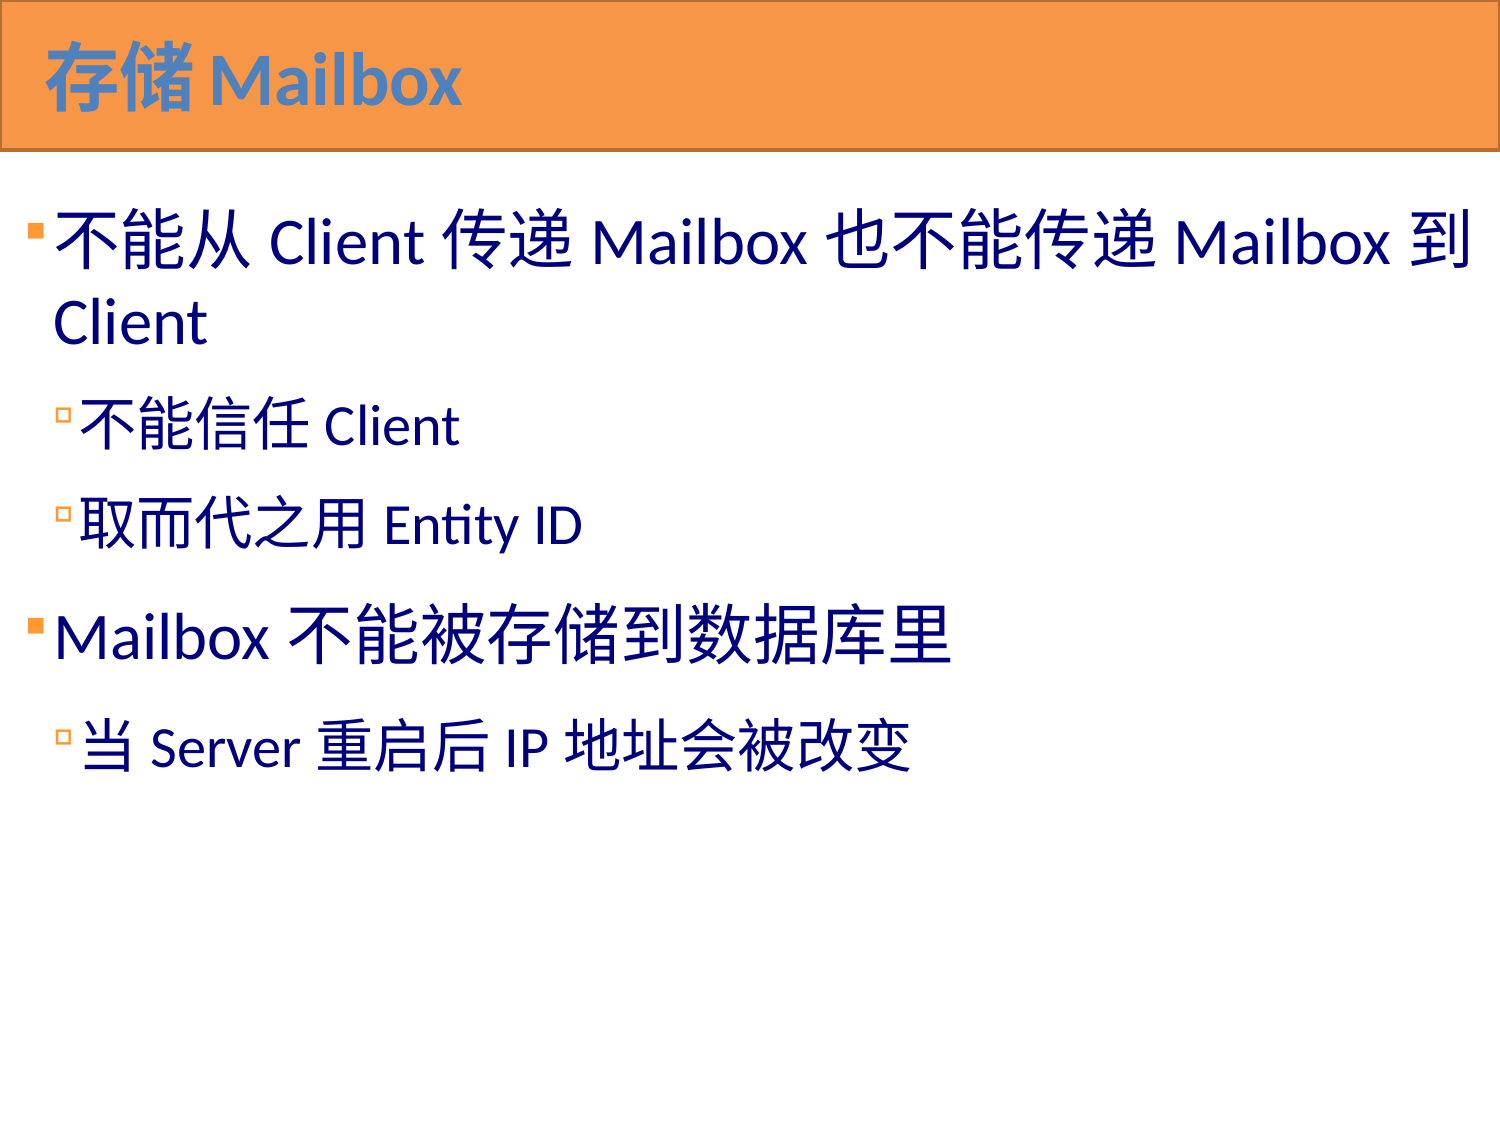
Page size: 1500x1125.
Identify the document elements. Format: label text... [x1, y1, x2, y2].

text_box [0, 0, 1500, 152]
text_box 不能从Client传递Mailbox也不能传递Mailbox到Client 不能信任Client 取而代之用Entity ID Mailbox不能被存储到数据库里 当Server重启后IP地址会被改变 [14, 196, 1500, 1071]
title 存储Mailbox [29, 21, 1483, 129]
